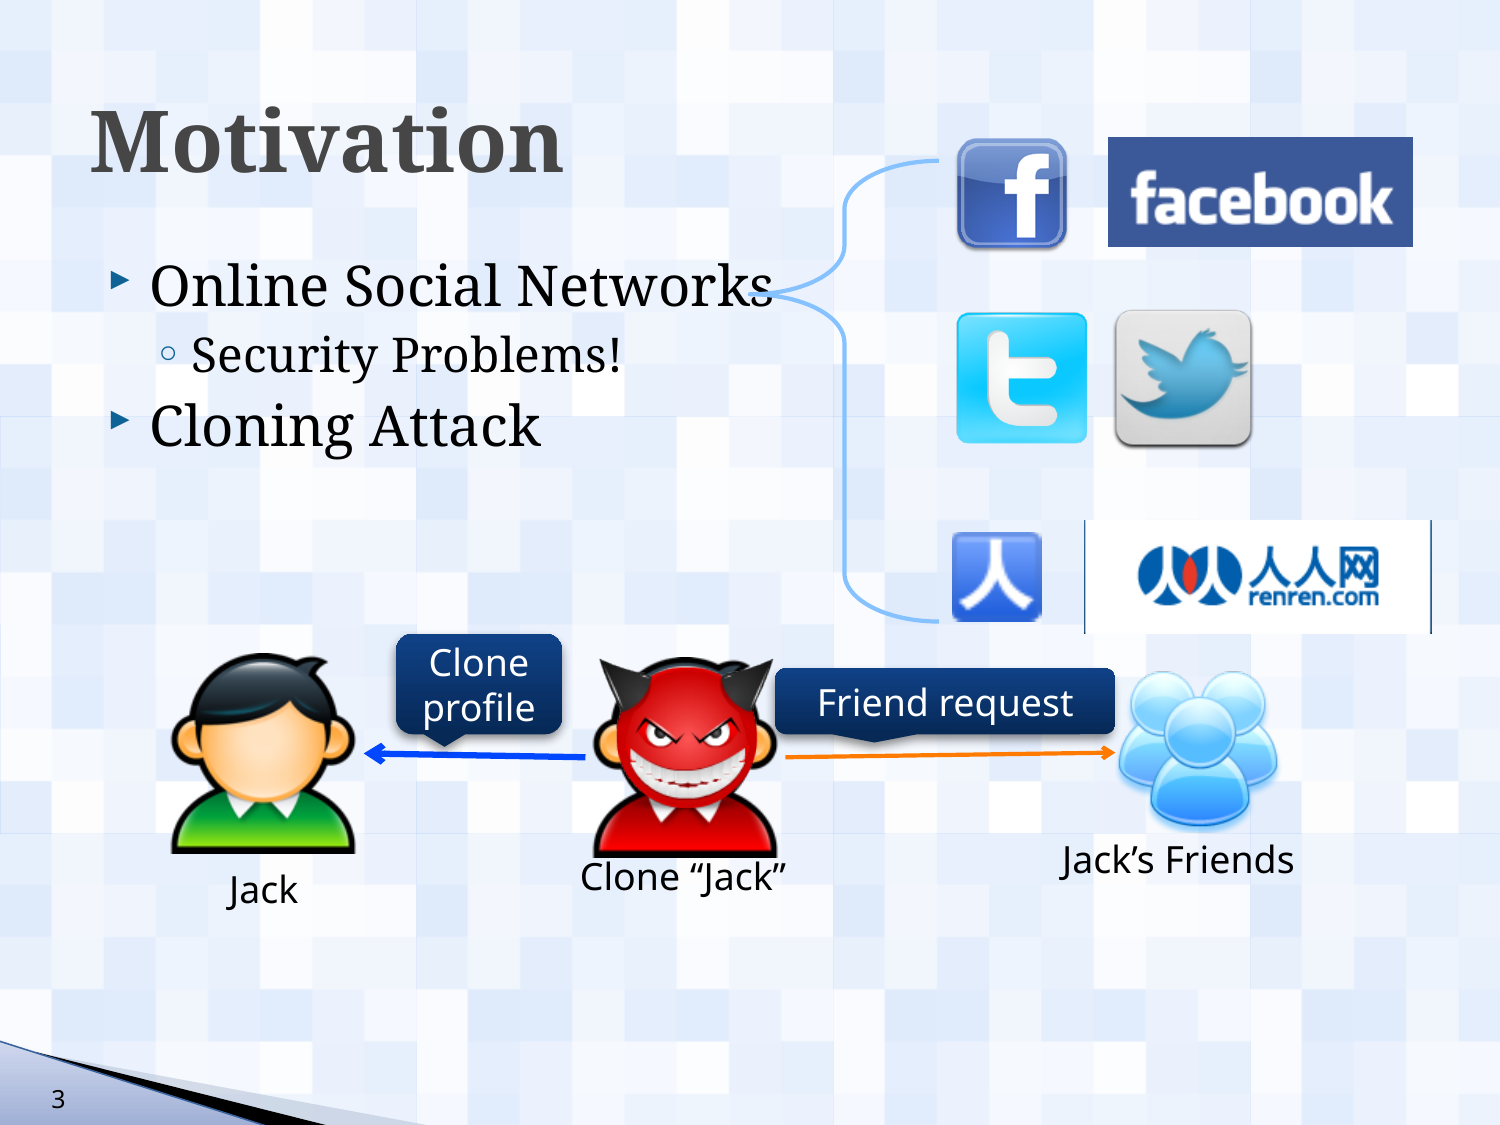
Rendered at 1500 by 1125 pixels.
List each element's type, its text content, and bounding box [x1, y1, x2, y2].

slide_number 3 [0, 1038, 81, 1125]
list Online Social Networks Security Problems! Cloning Attack [75, 243, 1425, 986]
text_box [749, 160, 939, 623]
text_box Clone profile [396, 633, 561, 747]
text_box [363, 753, 586, 758]
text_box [785, 752, 1041, 758]
text_box Friend request [823, 668, 1047, 743]
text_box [952, 302, 1259, 454]
title Motivation [75, 45, 1425, 233]
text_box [952, 136, 1413, 256]
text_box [952, 520, 1432, 634]
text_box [549, 644, 817, 907]
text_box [1047, 668, 1353, 890]
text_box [163, 653, 364, 920]
